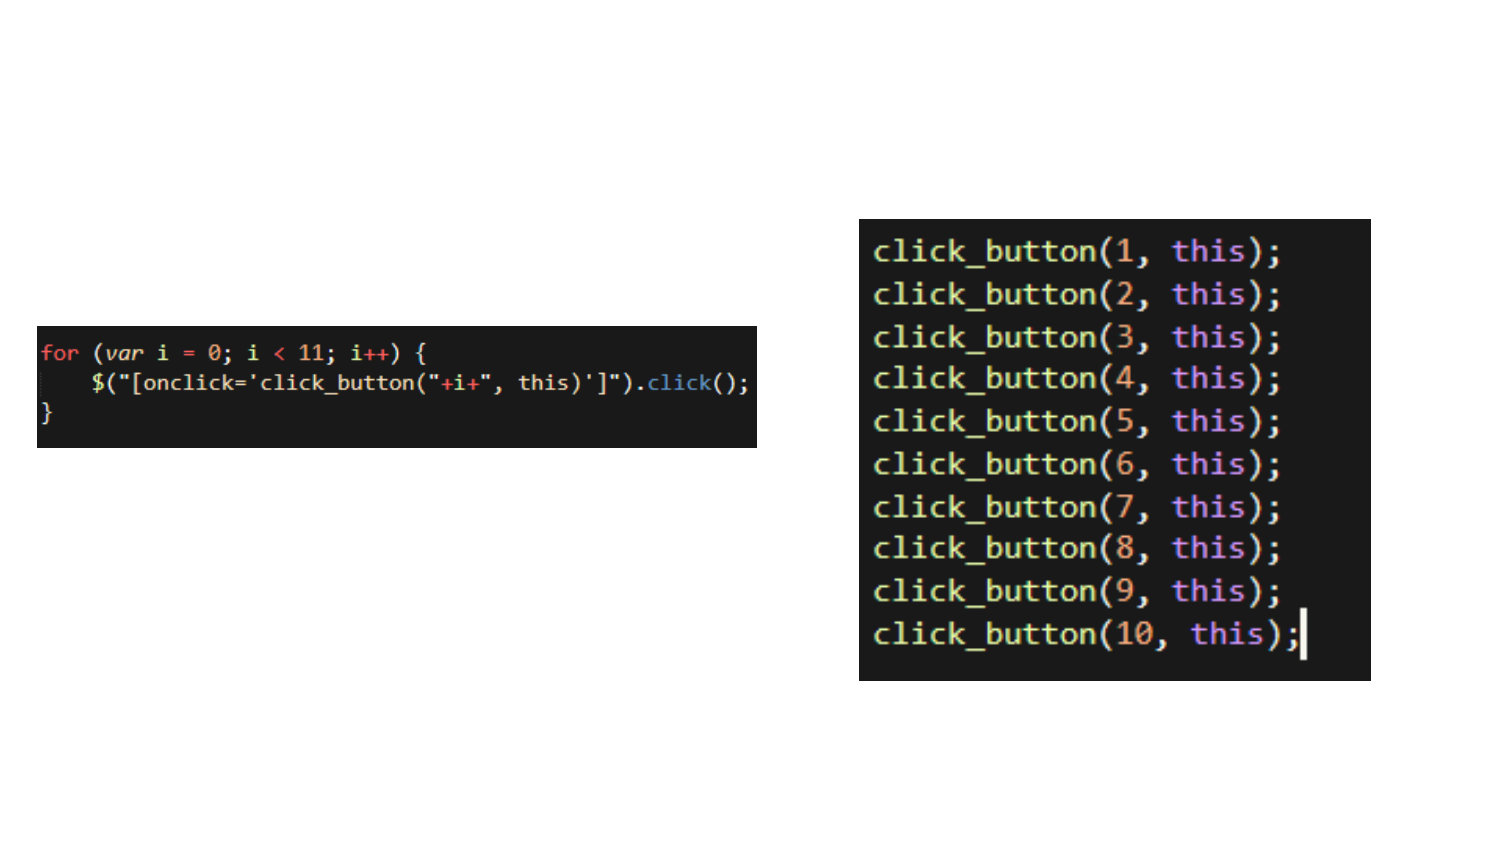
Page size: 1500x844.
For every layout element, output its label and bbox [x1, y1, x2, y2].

picture [859, 219, 1371, 681]
picture [37, 325, 757, 449]
